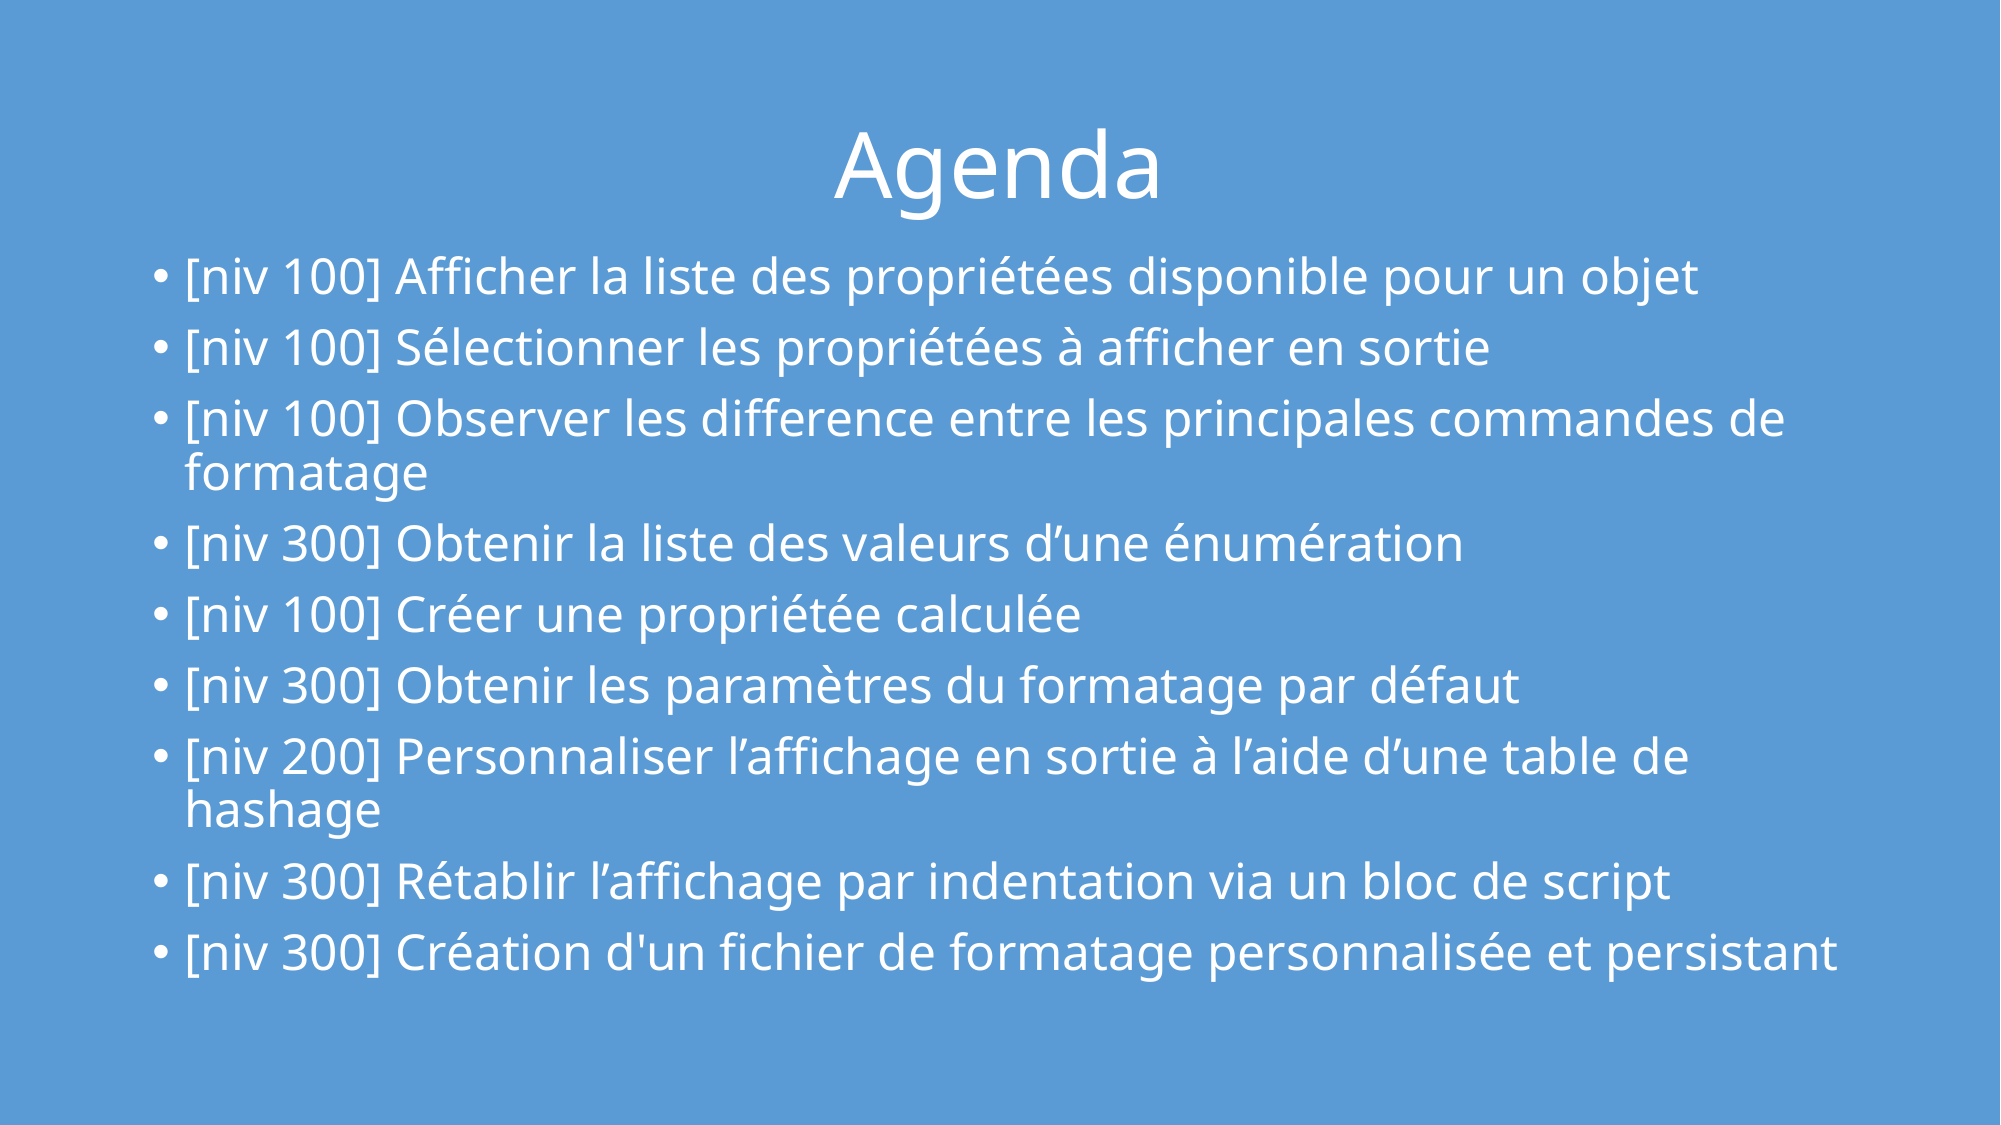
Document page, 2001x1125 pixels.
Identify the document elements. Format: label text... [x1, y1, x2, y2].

list [niv 100] Afficher la liste des propriétées disponible pour un objet [niv 100] Sélectionner les propriétées à afficher en sortie [niv 100] Observer les difference entre les principales commandes de formatage [niv 300] Obtenir la liste des valeurs d’une énumération [niv 100] Créer une propriétée calculée [niv 300] Obtenir les paramètres du formatage par défaut [niv 200] Personnaliser l’affichage en sortie à l’aide d’une table de hashage [niv 300] Rétablir l’affichage par indentation via un bloc de script [niv 300] Création d'un fichier de formatage personnalisée et persistant [137, 244, 1863, 1014]
title Agenda [137, 59, 1863, 244]
